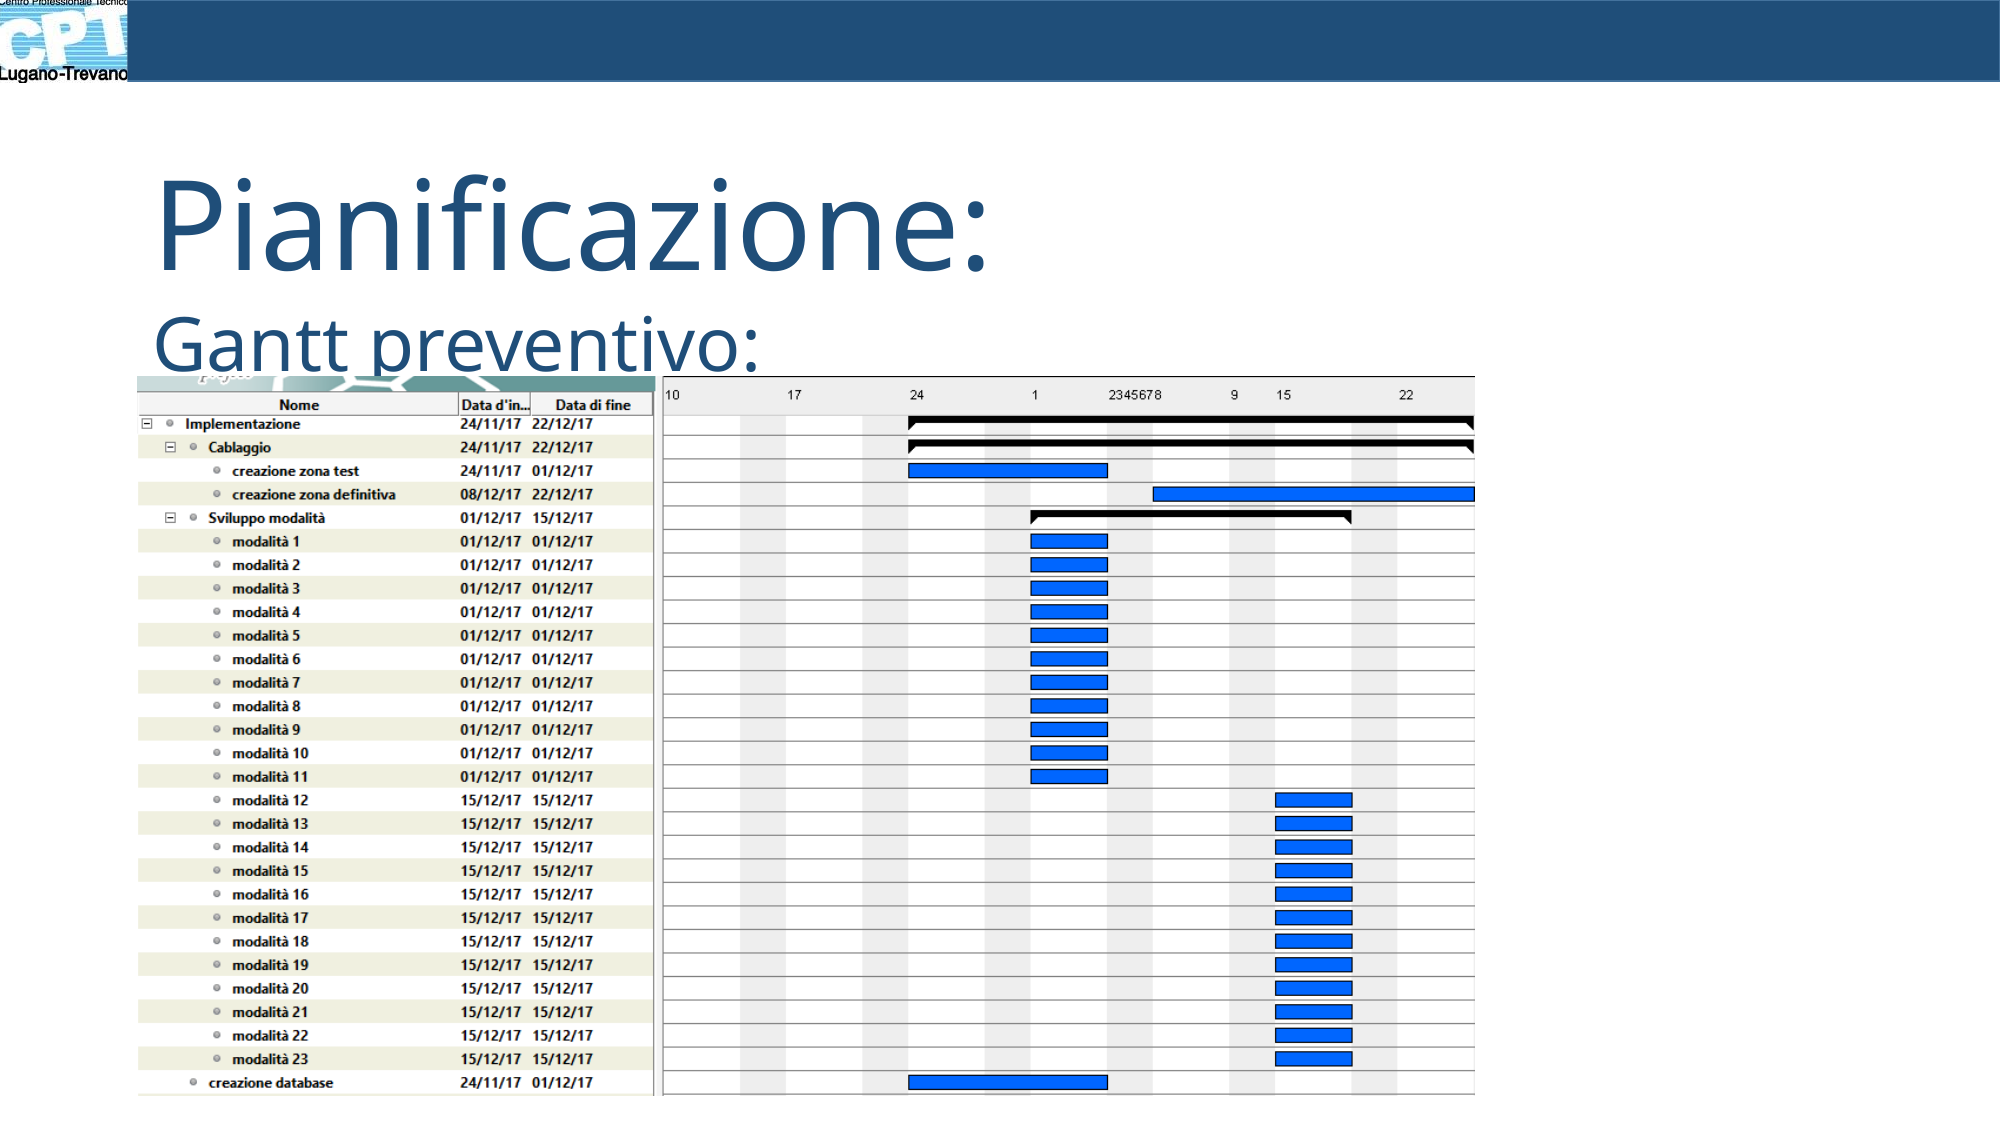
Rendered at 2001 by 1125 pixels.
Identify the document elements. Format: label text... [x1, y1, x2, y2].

text_box [128, 0, 2000, 82]
picture [137, 376, 1475, 1096]
list Gantt preventivo: [137, 299, 1863, 1014]
title Pianificazione: [137, 82, 2000, 377]
picture [0, 0, 128, 83]
